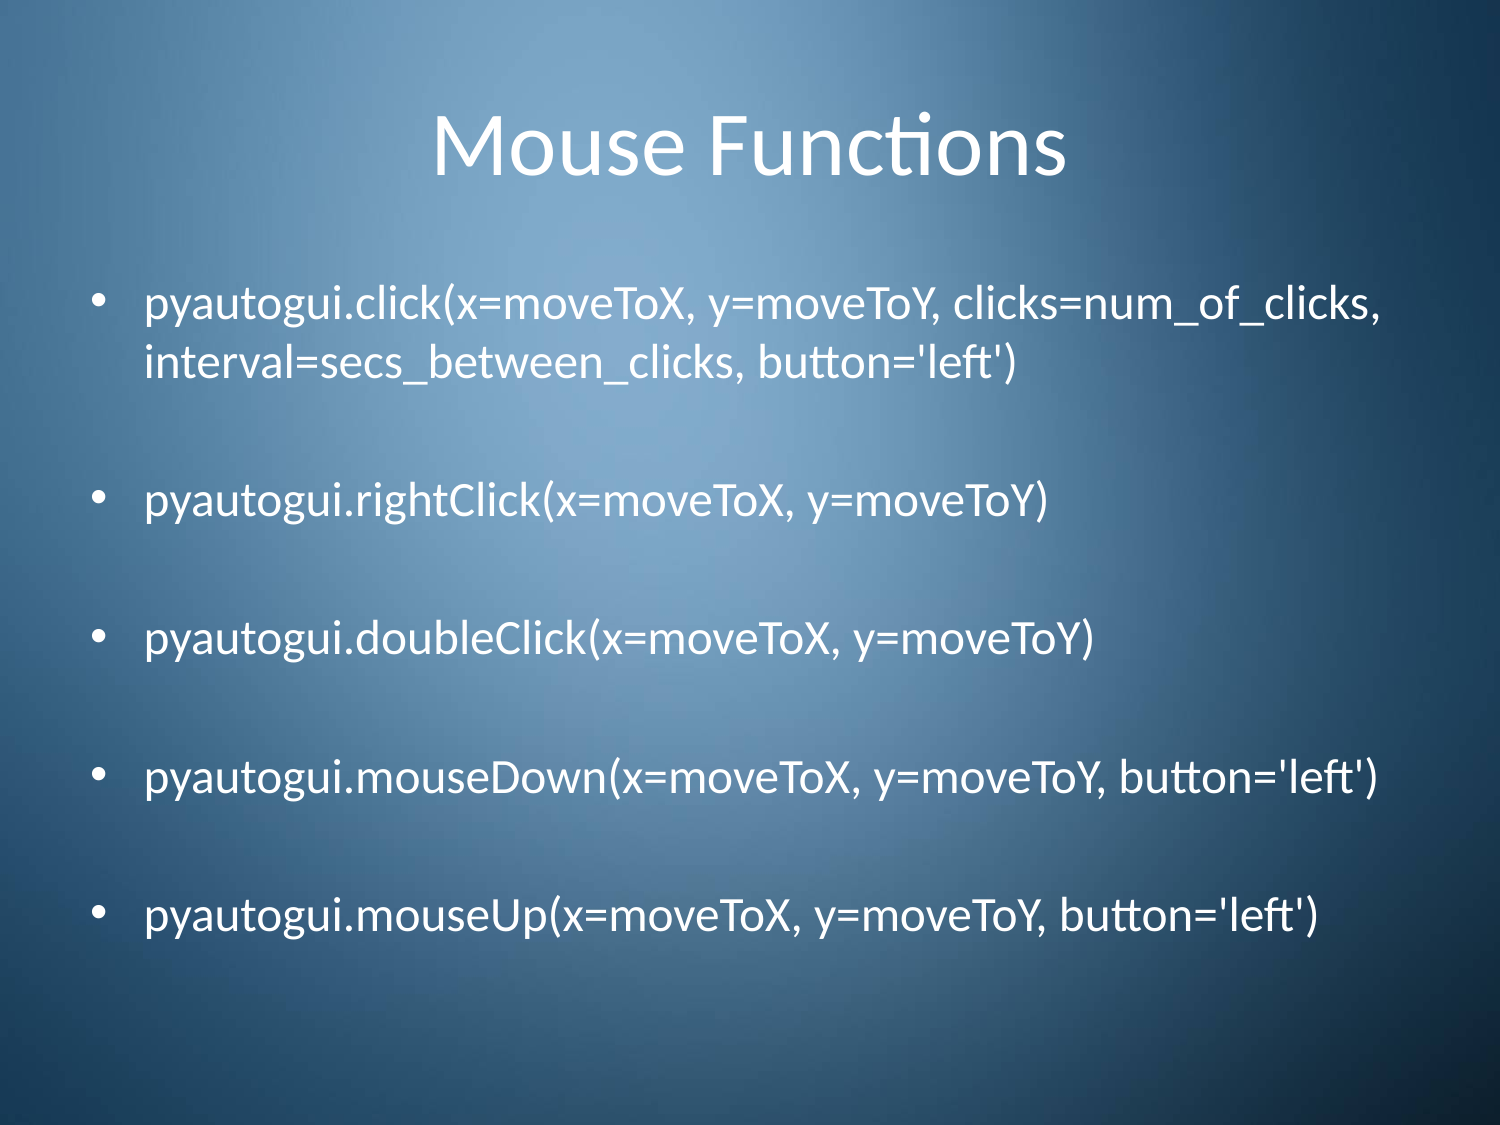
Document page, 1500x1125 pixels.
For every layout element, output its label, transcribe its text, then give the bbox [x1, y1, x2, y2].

title Mouse Functions [75, 45, 1425, 233]
list pyautogui.click(x=moveToX, y=moveToY, clicks=num_of_clicks, interval=secs_between_clicks, button='left') pyautogui.rightClick(x=moveToX, y=moveToY) pyautogui.doubleClick(x=moveToX, y=moveToY) pyautogui.mouseDown(x=moveToX, y=moveToY, button='left') pyautogui.mouseUp(x=moveToX, y=moveToY, button='left') [75, 262, 1425, 1005]
picture [0, 0, 1500, 1125]
